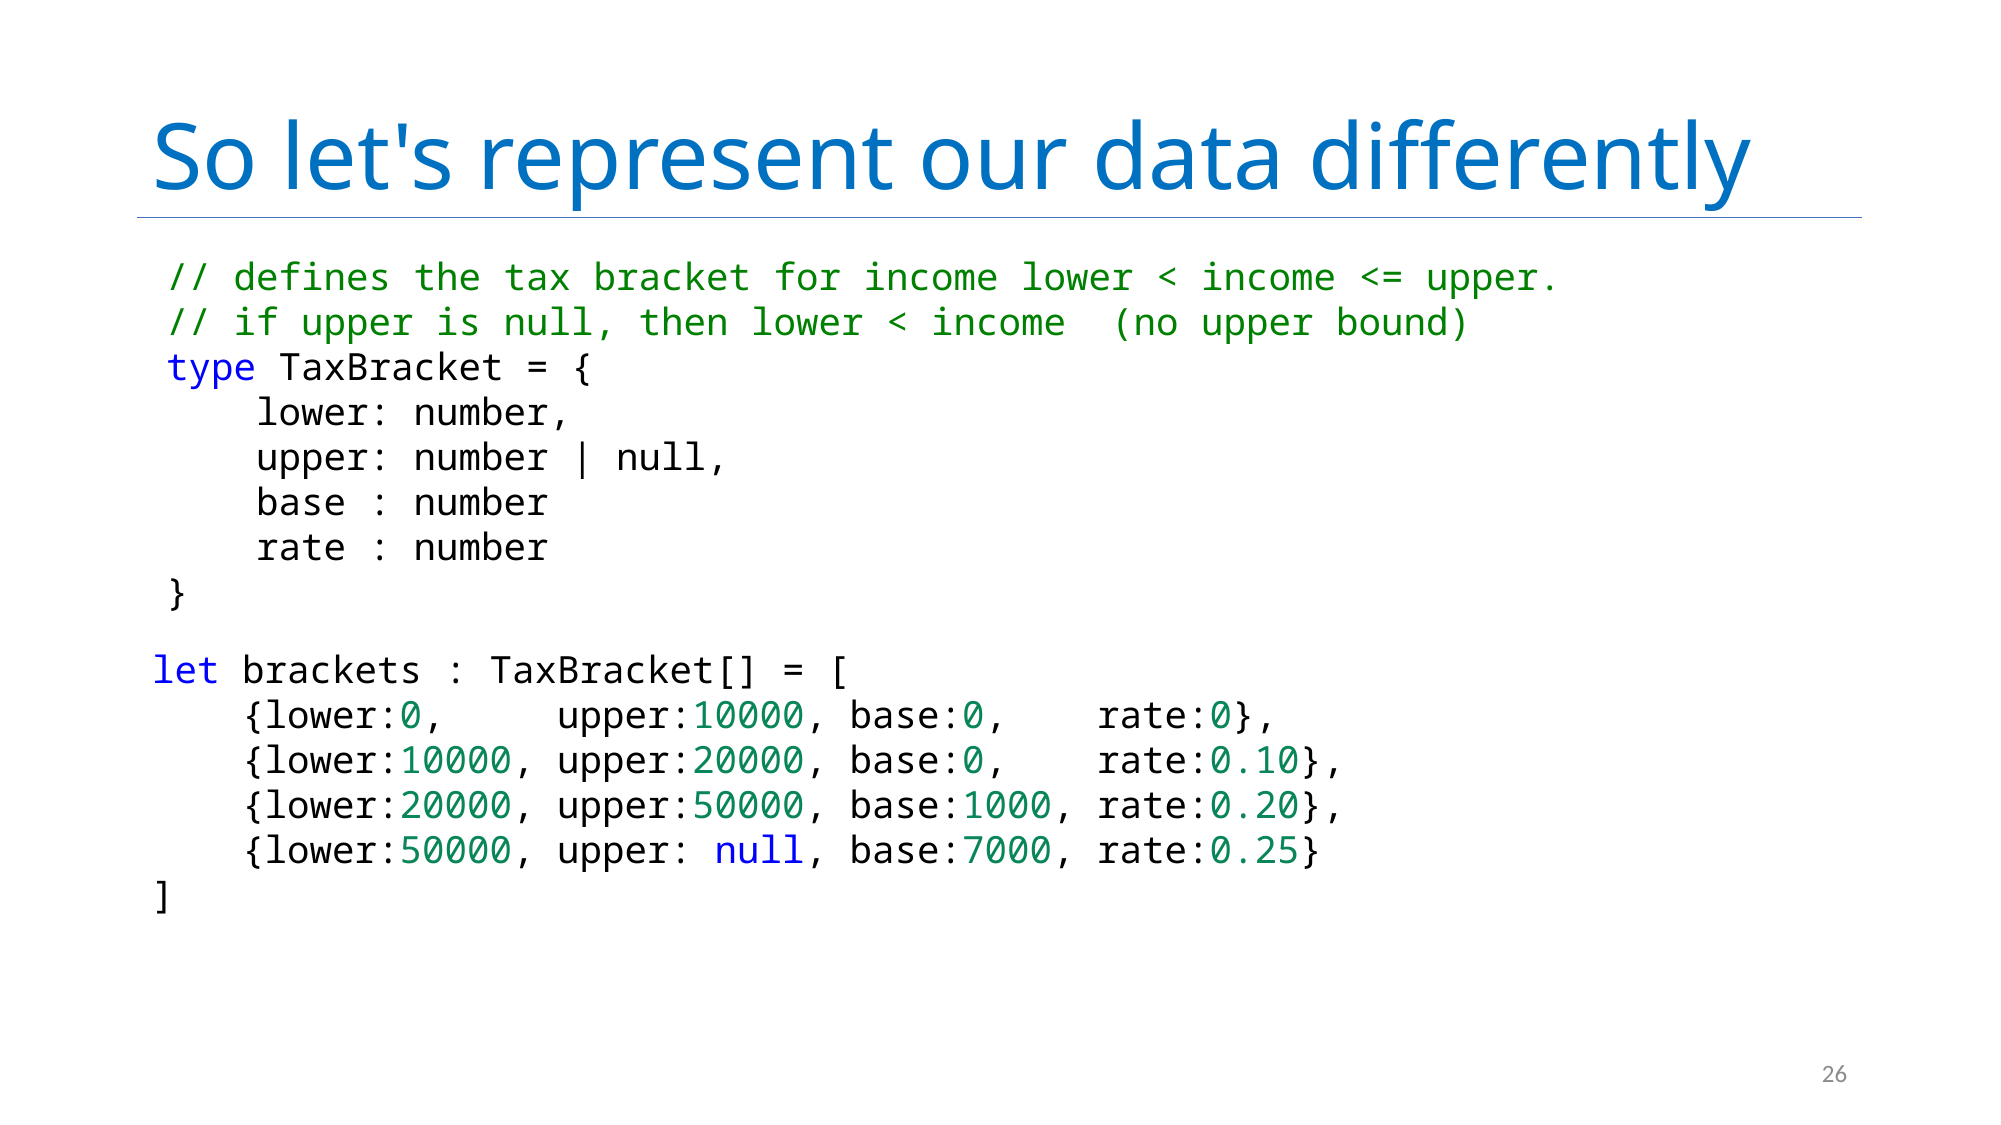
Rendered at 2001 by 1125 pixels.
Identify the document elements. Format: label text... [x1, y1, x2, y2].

title So let's represent our data differently [137, 0, 1863, 218]
text_box let brackets : TaxBracket[] = [ {lower:0, upper:10000, base:0, rate:0}, {lower:10000, upper:20000, base:0, rate:0.10}, {lower:20000, upper:50000, base:1000, rate:0.20}, {lower:50000, upper: null, base:7000, rate:0.25} ] [137, 638, 1451, 924]
text_box // defines the tax bracket for income lower < income <= upper. // if upper is null, then lower < income (no upper bound) type TaxBracket = { lower: number, upper: number | null, base : number rate : number } [151, 246, 1652, 711]
slide_number 26 [1412, 1042, 1863, 1103]
